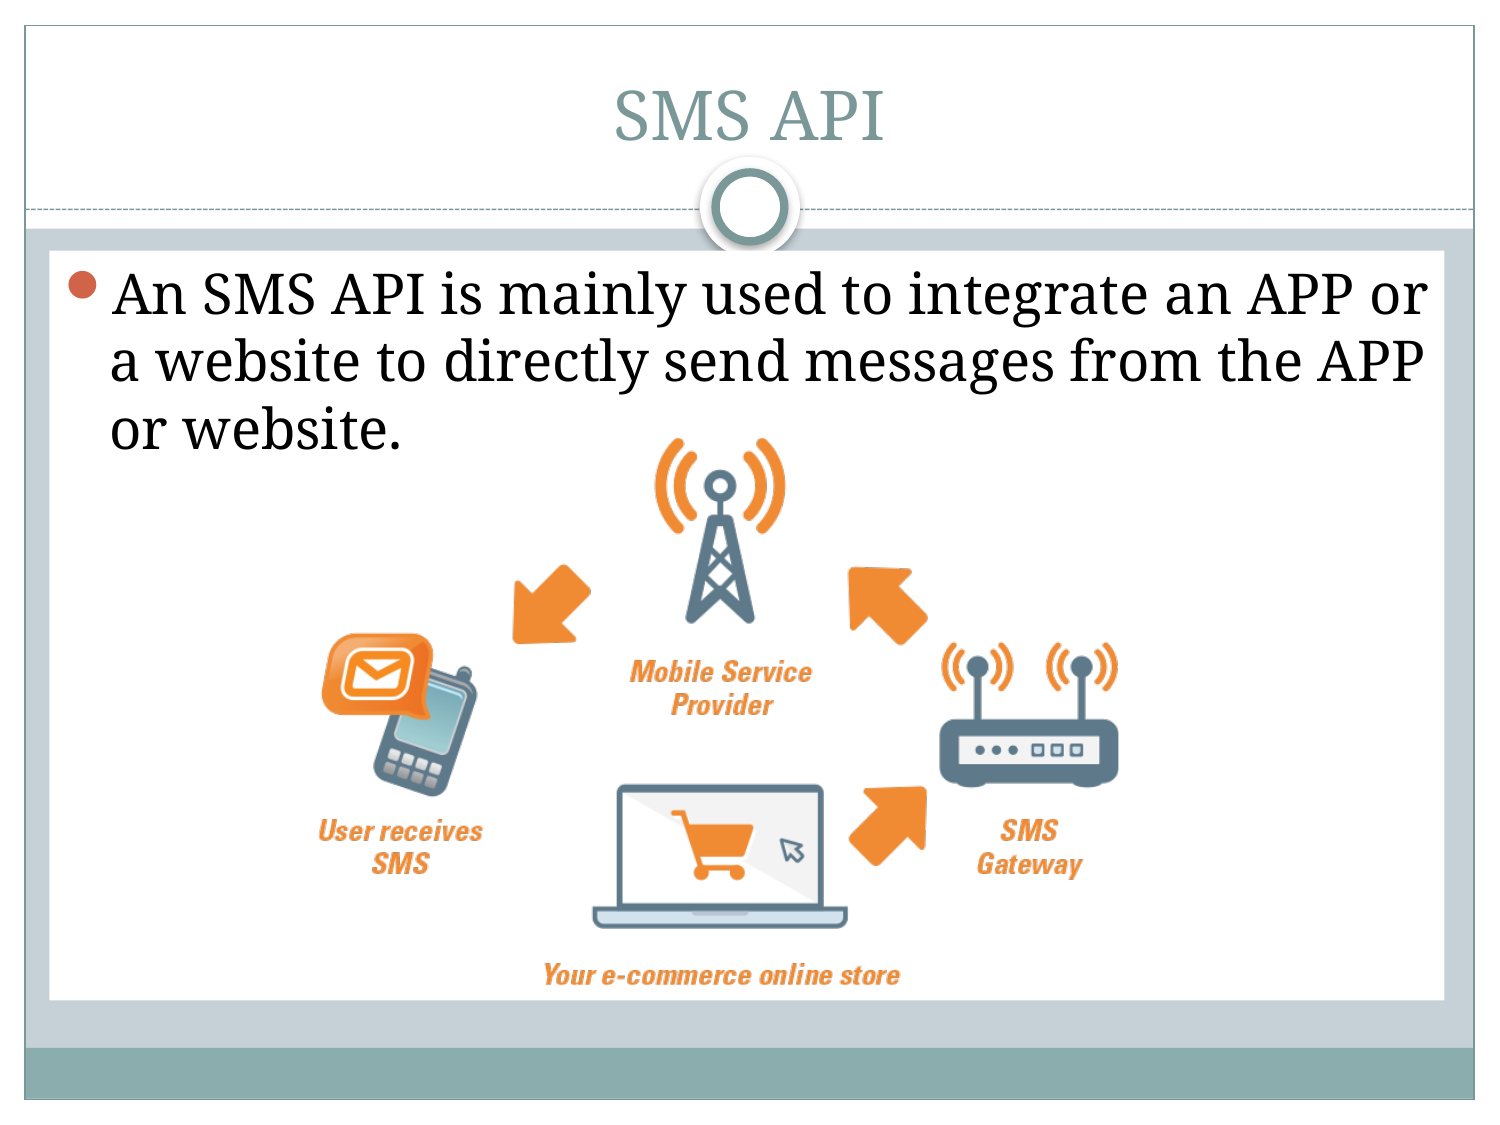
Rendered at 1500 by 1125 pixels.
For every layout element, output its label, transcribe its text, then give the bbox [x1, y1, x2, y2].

list An SMS API is mainly used to integrate an APP or a website to directly send messages from the APP or website. [49, 250, 1445, 1001]
title SMS API [49, 37, 1450, 162]
picture [146, 429, 1289, 1001]
